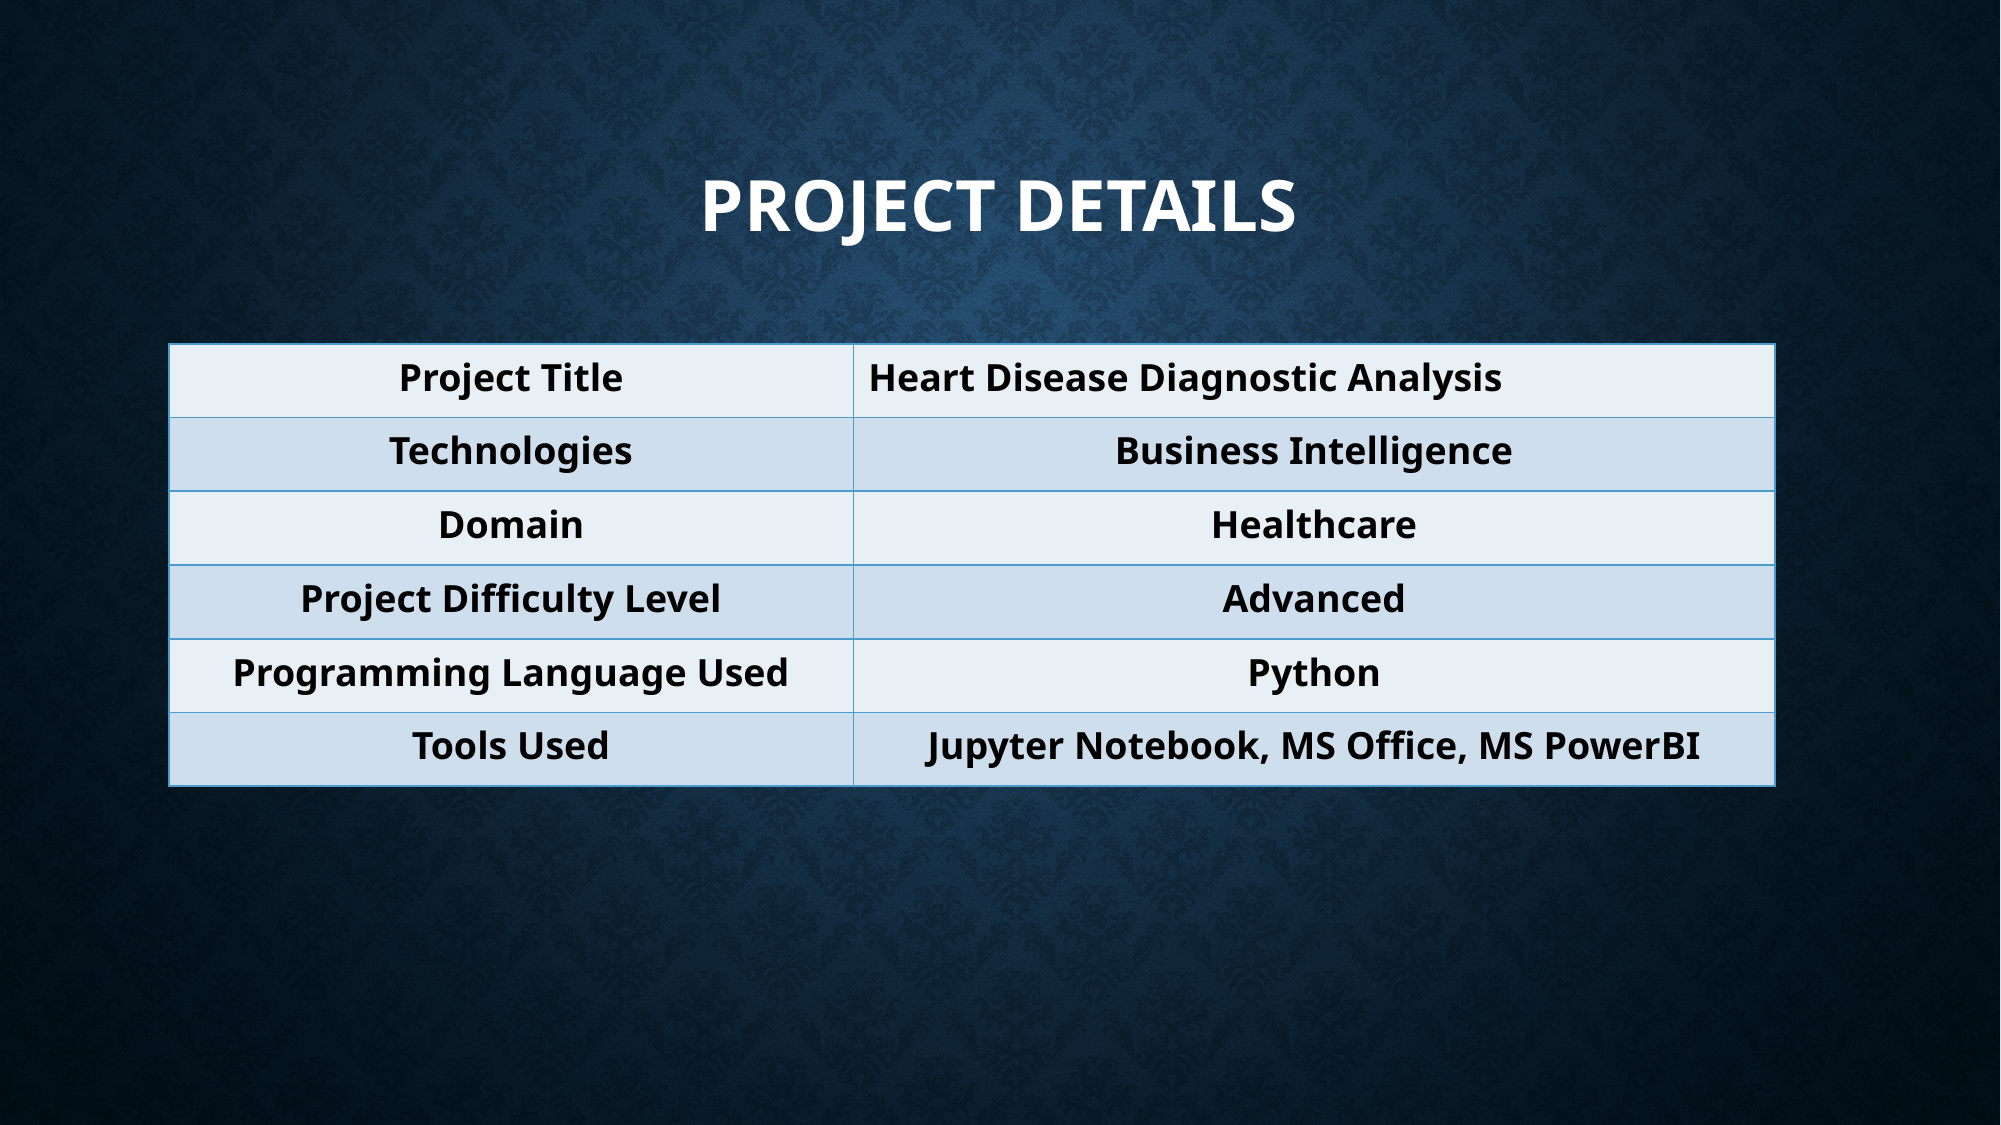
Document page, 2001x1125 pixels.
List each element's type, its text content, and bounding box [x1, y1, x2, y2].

table_header Project Title [170, 345, 853, 417]
table_cell Project Difficulty Level [170, 566, 853, 638]
table_cell Jupyter Notebook, MS Office, MS PowerBI [854, 713, 1774, 785]
title Project DETAILS [149, 99, 1849, 318]
table_cell Programming Language Used [170, 640, 853, 712]
table_cell Advanced [854, 566, 1774, 638]
table_cell Business Intelligence [854, 418, 1774, 490]
table_cell Tools Used [170, 713, 853, 785]
table_cell Python [854, 640, 1774, 712]
table_cell Domain [170, 492, 853, 564]
table_cell Healthcare [854, 492, 1774, 564]
table_cell Technologies [170, 418, 853, 490]
table_header Heart Disease Diagnostic Analysis [854, 345, 1774, 417]
